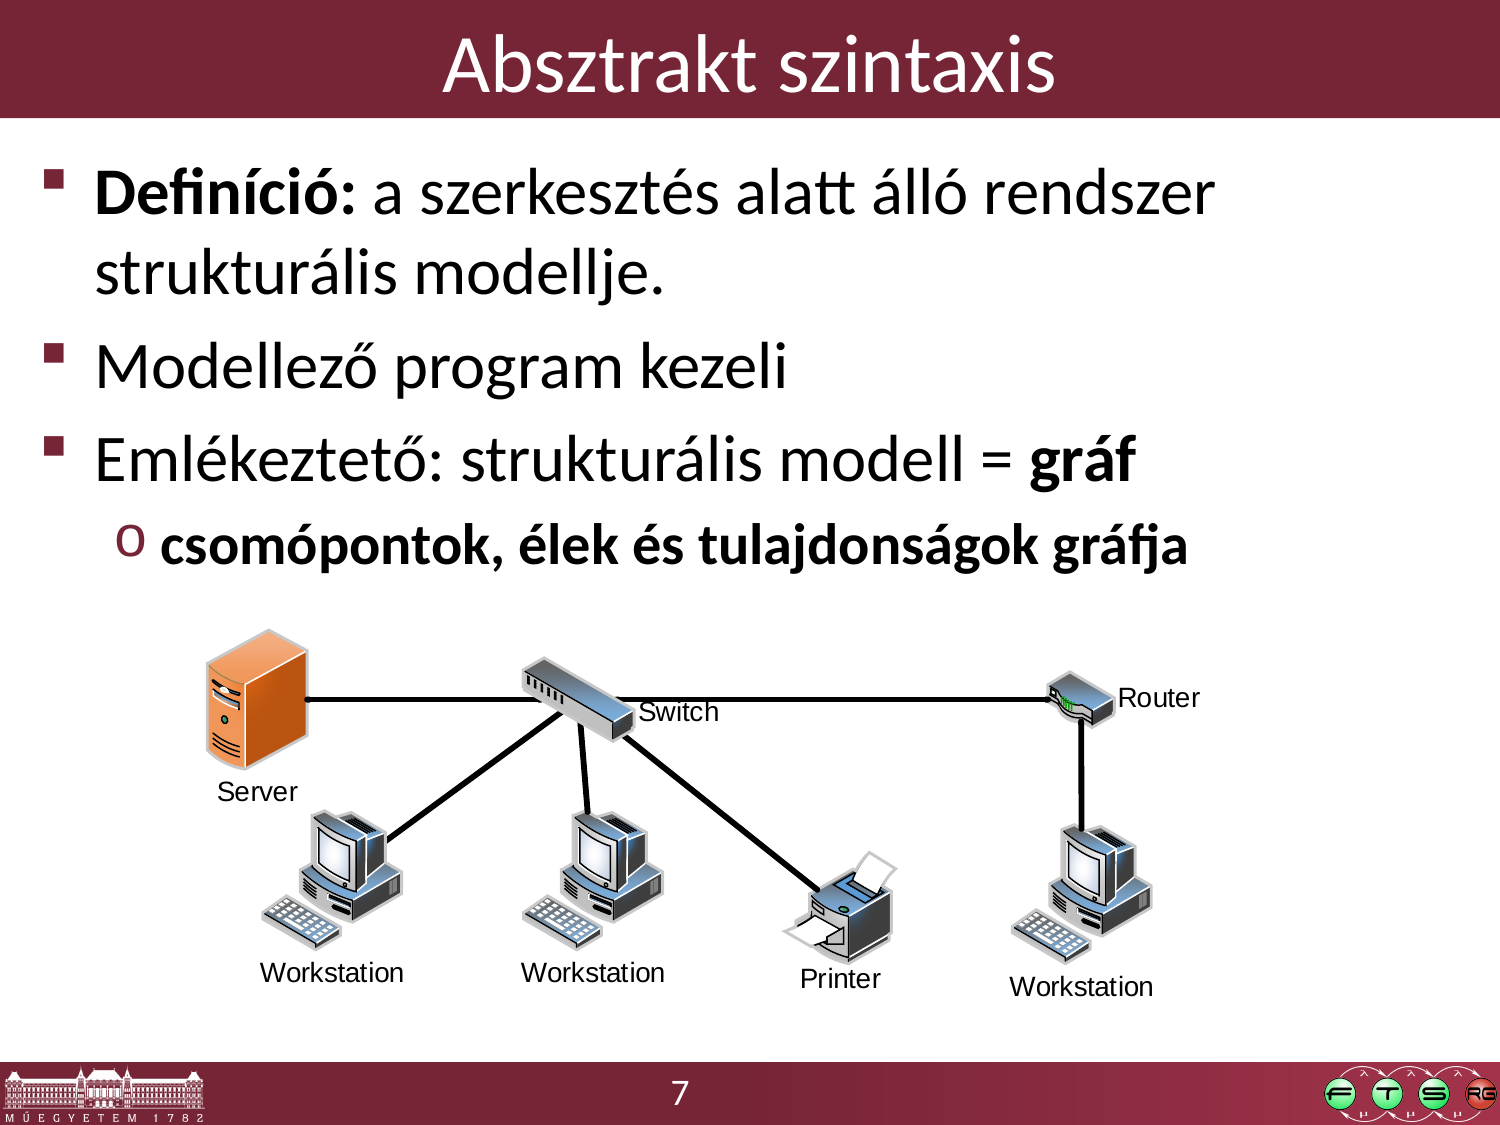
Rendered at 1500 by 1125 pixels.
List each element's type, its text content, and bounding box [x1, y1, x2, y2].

picture [198, 624, 1215, 1017]
picture [3, 1064, 205, 1122]
picture [1324, 1066, 1497, 1122]
list Definíció: a szerkesztés alatt álló rendszer strukturális modellje. Modellező program kezeli Emlékeztető: strukturális modell = gráf csomópontok, élek és tulajdonságok gráfja [23, 140, 1477, 1048]
title Absztrakt szintaxis [0, 0, 1500, 119]
